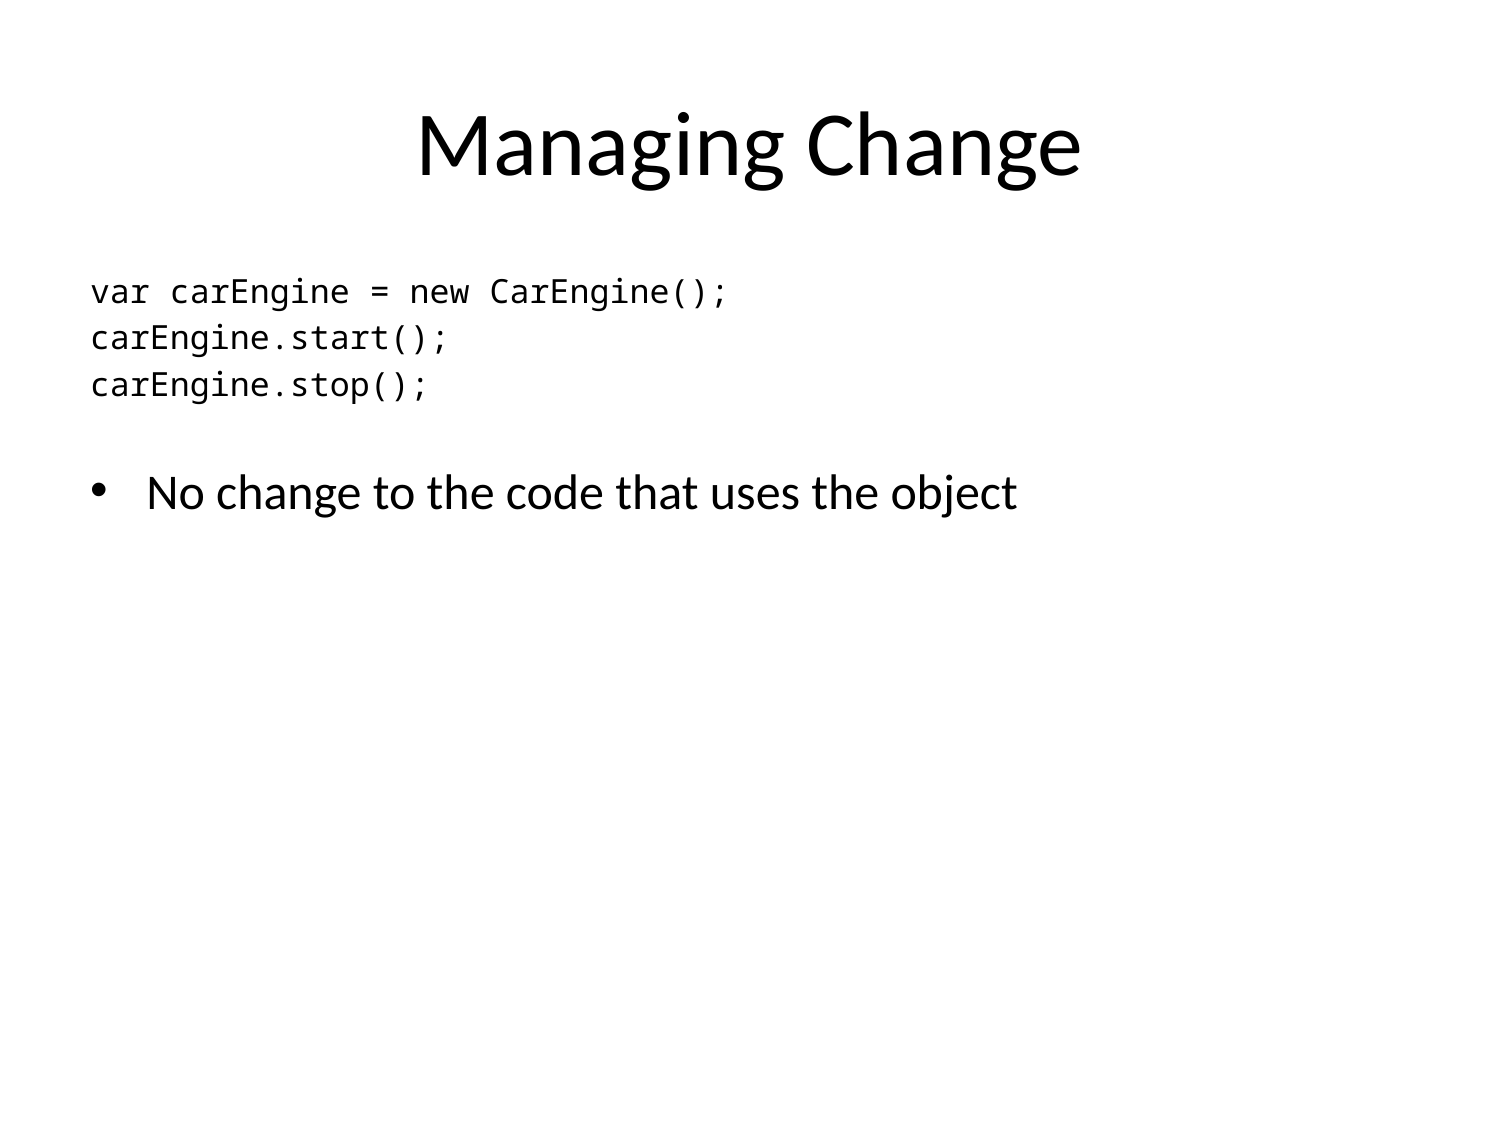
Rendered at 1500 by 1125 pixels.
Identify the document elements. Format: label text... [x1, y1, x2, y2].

title Managing Change [75, 45, 1425, 233]
list var carEngine = new CarEngine(); carEngine.start(); carEngine.stop(); No change to the code that uses the object [75, 262, 1425, 1005]
